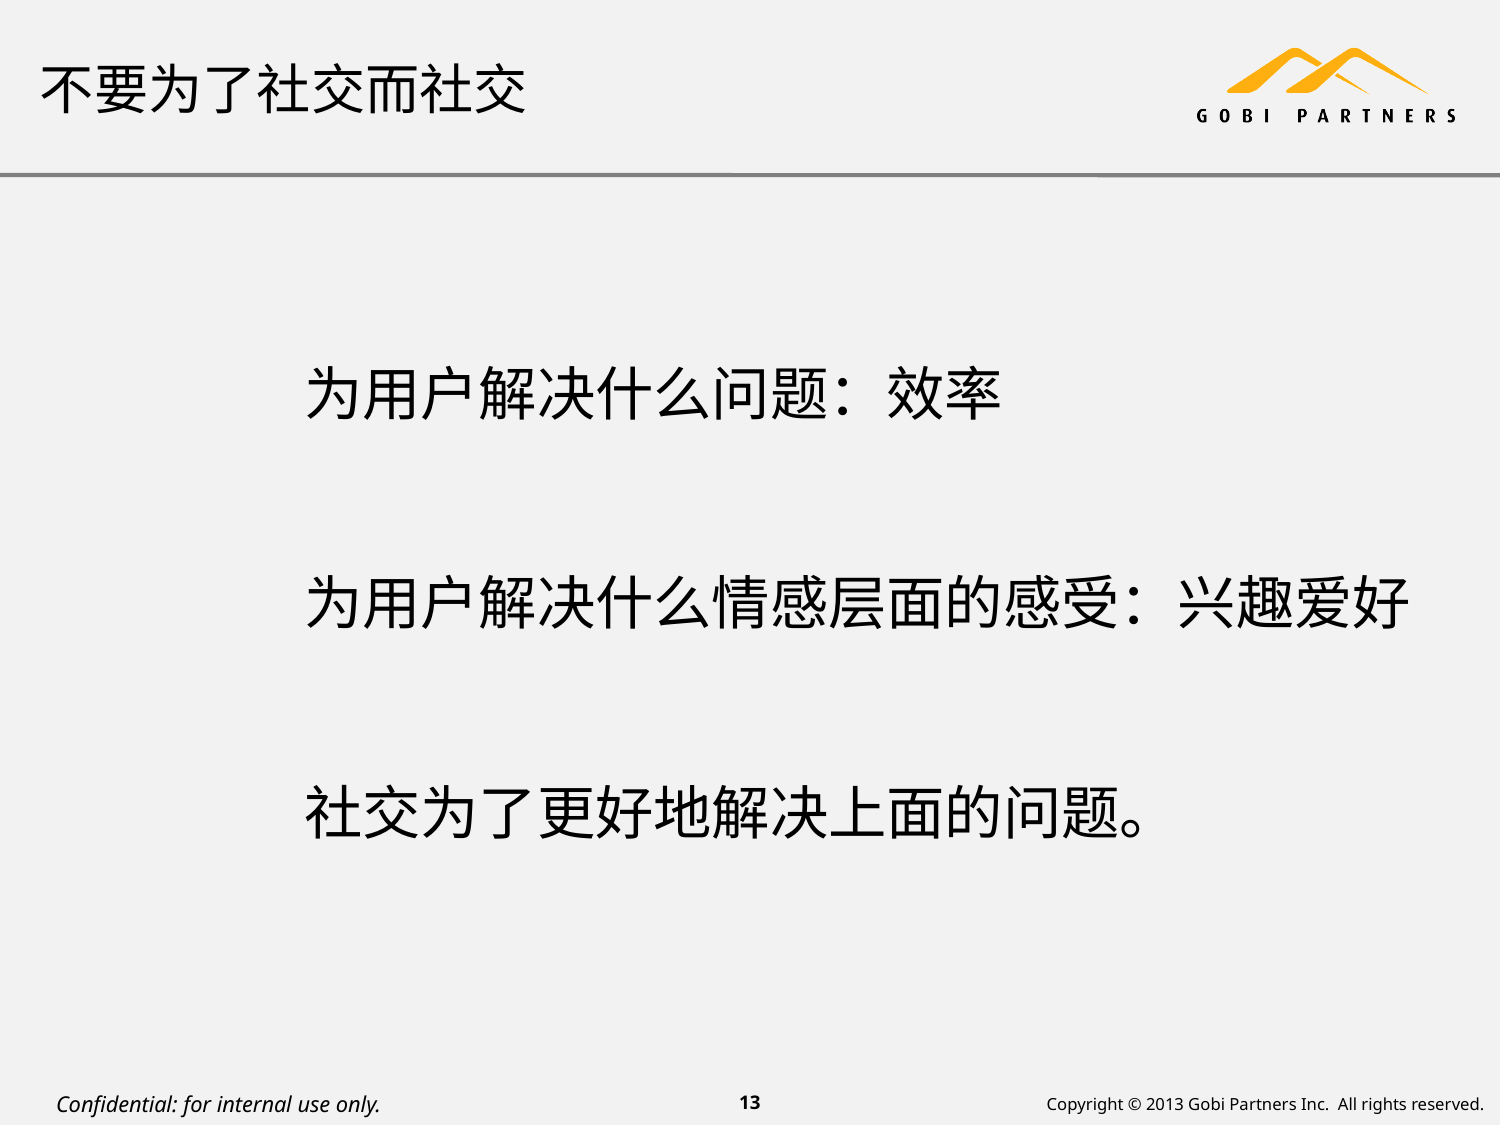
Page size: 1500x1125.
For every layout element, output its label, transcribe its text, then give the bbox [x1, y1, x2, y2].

text_box 为用户解决什么问题：效率 为用户解决什么情感层面的感受：兴趣爱好 社交为了更好地解决上面的问题。 [289, 314, 1433, 854]
picture [1226, 31, 1465, 141]
title 不要为了社交而社交 [24, 0, 1226, 176]
